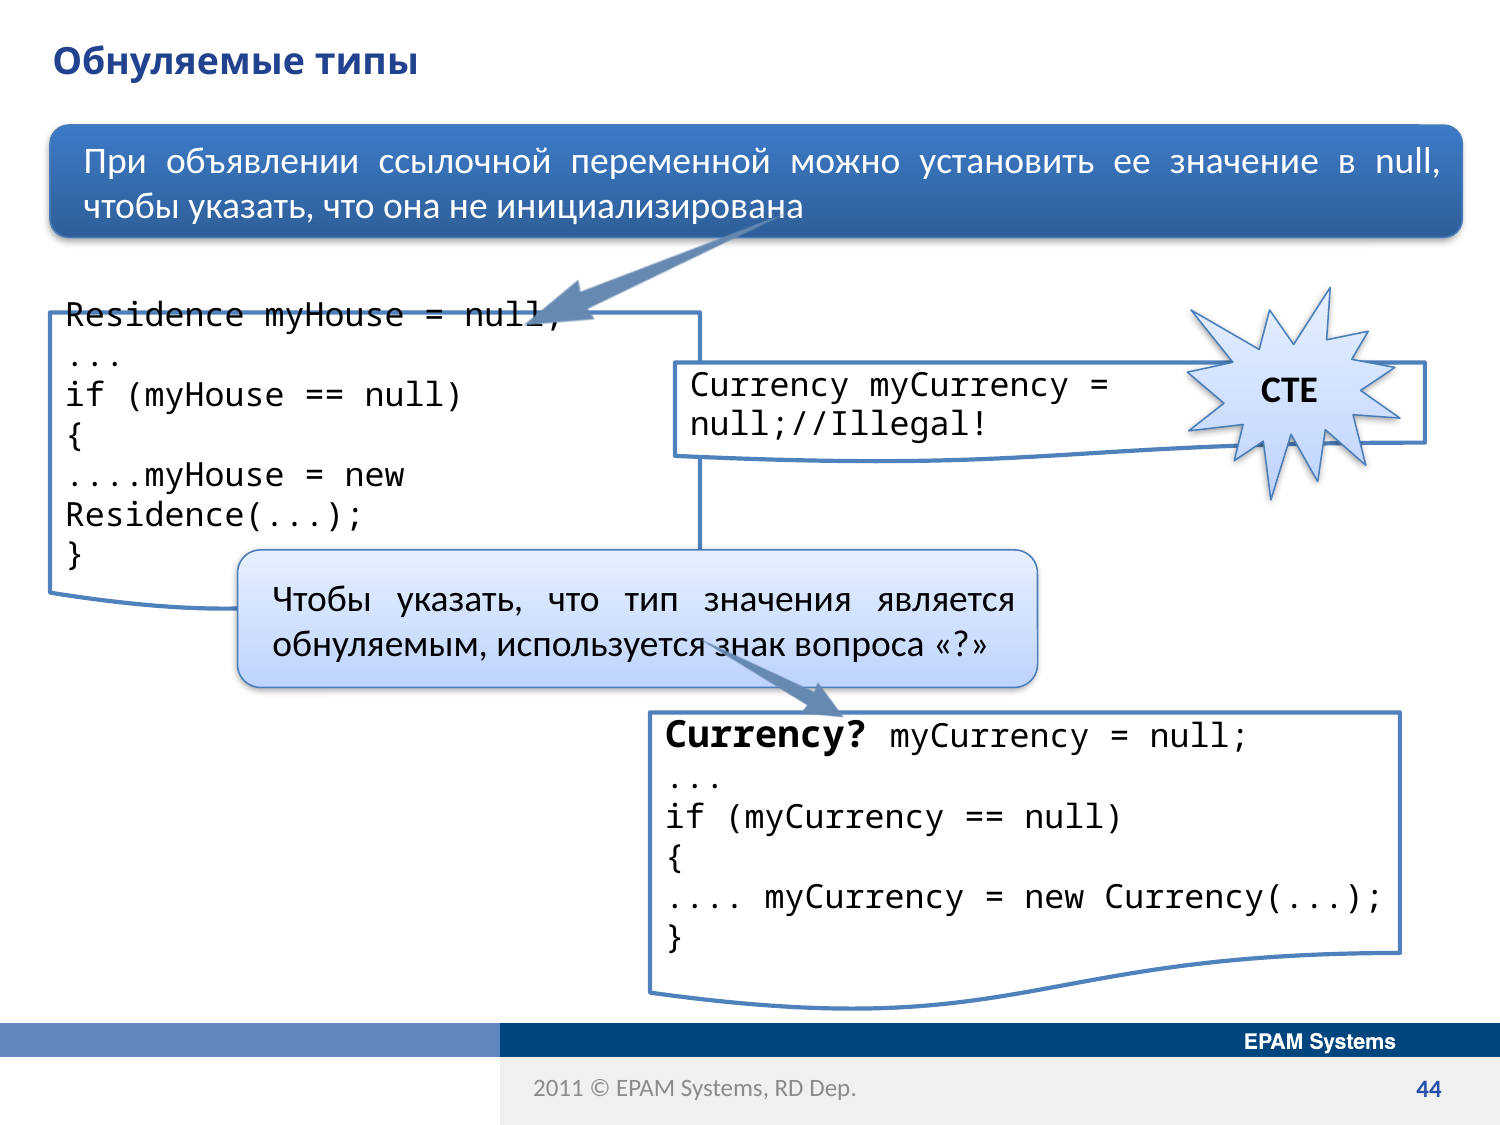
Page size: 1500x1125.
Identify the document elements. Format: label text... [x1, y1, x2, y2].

text_box Currency myCurrency = null;//Illegal! [1360, 360, 1427, 445]
text_box При объявлении ссылочной переменной можно установить ее значение в null, чтобы указать, что она не инициализирована [49, 124, 1464, 239]
text_box Чтобы указать, что тип значения является обнуляемым, используется знак вопроса «?» [236, 549, 1039, 689]
picture [682, 654, 856, 697]
text_box Currency? myCurrency = null; ... if (myCurrency == null) { .... myCurrency = new Currency(...); } [647, 710, 1402, 1011]
title Обнуляемые типы [36, 29, 1469, 90]
text_box Currency myCurrency = null;//Illegal! [672, 360, 1235, 464]
picture [510, 243, 807, 294]
text_box Residence myHouse = null; ... if (myHouse == null) { ....myHouse = new Residence(...); } [47, 310, 703, 611]
text_box CTE [1186, 286, 1401, 501]
